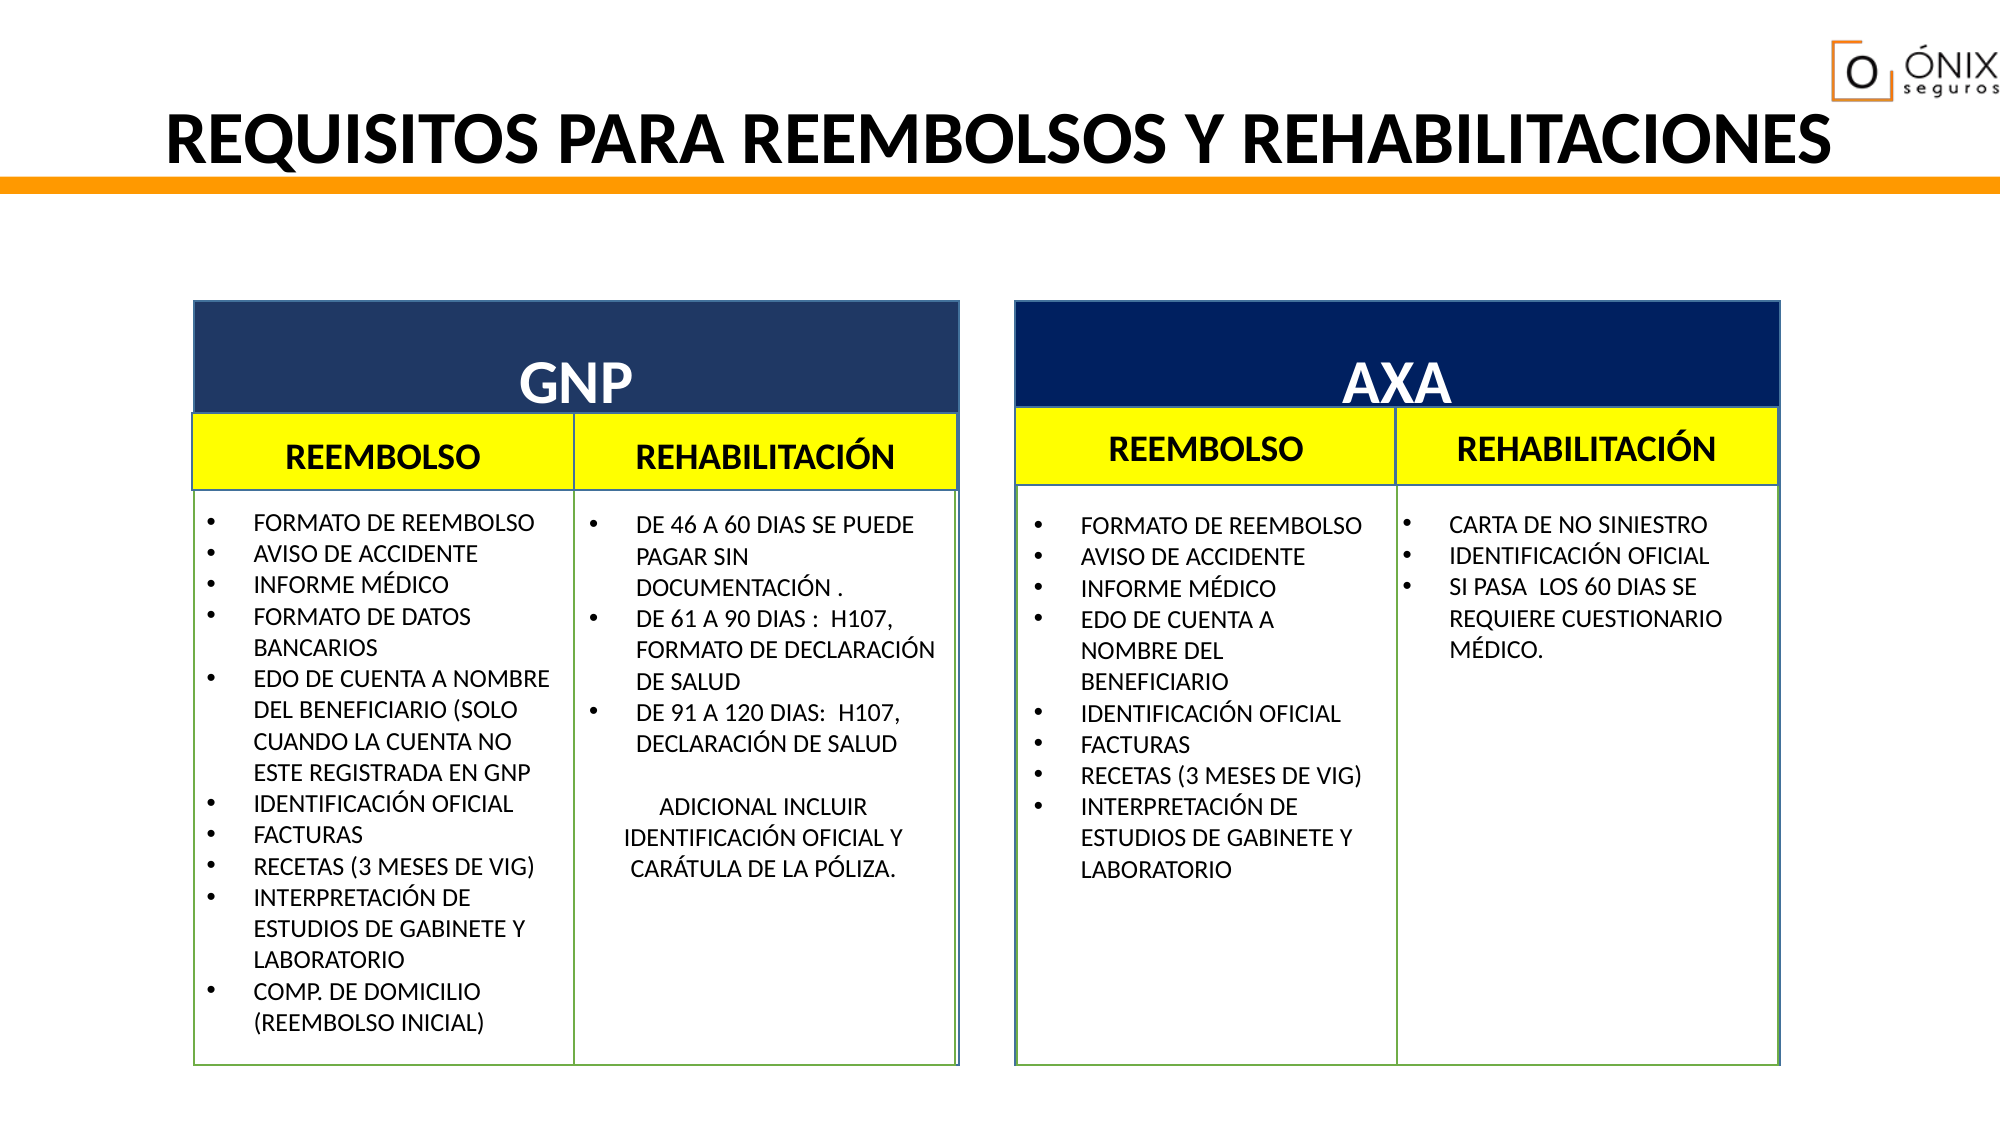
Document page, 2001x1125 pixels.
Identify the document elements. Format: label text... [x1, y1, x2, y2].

text_box REQUISITOS PARA REEMBOLSOS Y REHABILITACIONES [0, 99, 2000, 176]
text_box [0, 176, 2000, 194]
text_box FORMATO DE REEMBOLSO AVISO DE ACCIDENTE INFORME MÉDICO EDO DE CUENTA A NOMBRE DEL BENEFICIARIO IDENTIFICACIÓN OFICIAL FACTURAS RECETAS (3 MESES DE VIG) INTERPRETACIÓN DE ESTUDIOS DE GABINETE Y LABORATORIO [1018, 501, 1386, 923]
text_box [955, 457, 959, 1065]
text_box REHABILITACIÓN [1395, 407, 1778, 485]
text_box [1397, 485, 1778, 1065]
text_box DE 46 A 60 DIAS SE PUEDE PAGAR SIN DOCUMENTACIÓN . DE 61 A 90 DIAS : H107, FORMATO DE DECLARACIÓN DE SALUD DE 91 A 120 DIAS: H107, DECLARACIÓN DE SALUD ADICIONAL INCLUIR IDENTIFICACIÓN OFICIAL Y CARÁTULA DE LA PÓLIZA. [574, 500, 953, 891]
text_box CARTA DE NO SINIESTRO IDENTIFICACIÓN OFICIAL SI PASA LOS 60 DIAS SE REQUIERE CUESTIONARIO MÉDICO. [1387, 499, 1753, 672]
text_box REEMBOLSO [191, 412, 574, 491]
text_box REHABILITACIÓN [574, 412, 957, 491]
text_box REEMBOLSO [1014, 407, 1395, 485]
picture [1831, 21, 2000, 121]
text_box FORMATO DE REEMBOLSO AVISO DE ACCIDENTE INFORME MÉDICO FORMATO DE DATOS BANCARIOS EDO DE CUENTA A NOMBRE DEL BENEFICIARIO (SOLO CUANDO LA CUENTA NO ESTE REGISTRADA EN GNP IDENTIFICACIÓN OFICIAL FACTURAS RECETAS (3 MESES DE VIG) INTERPRETACIÓN DE ESTUDIOS DE GABINETE Y LABORATORIO COMP. DE DOMICILIO (REEMBOLSO INICIAL) [191, 498, 573, 1109]
text_box AXA [1014, 300, 1780, 457]
text_box [1016, 485, 1397, 1065]
text_box [574, 491, 955, 1065]
text_box GNP [193, 300, 959, 457]
text_box [193, 491, 574, 1065]
